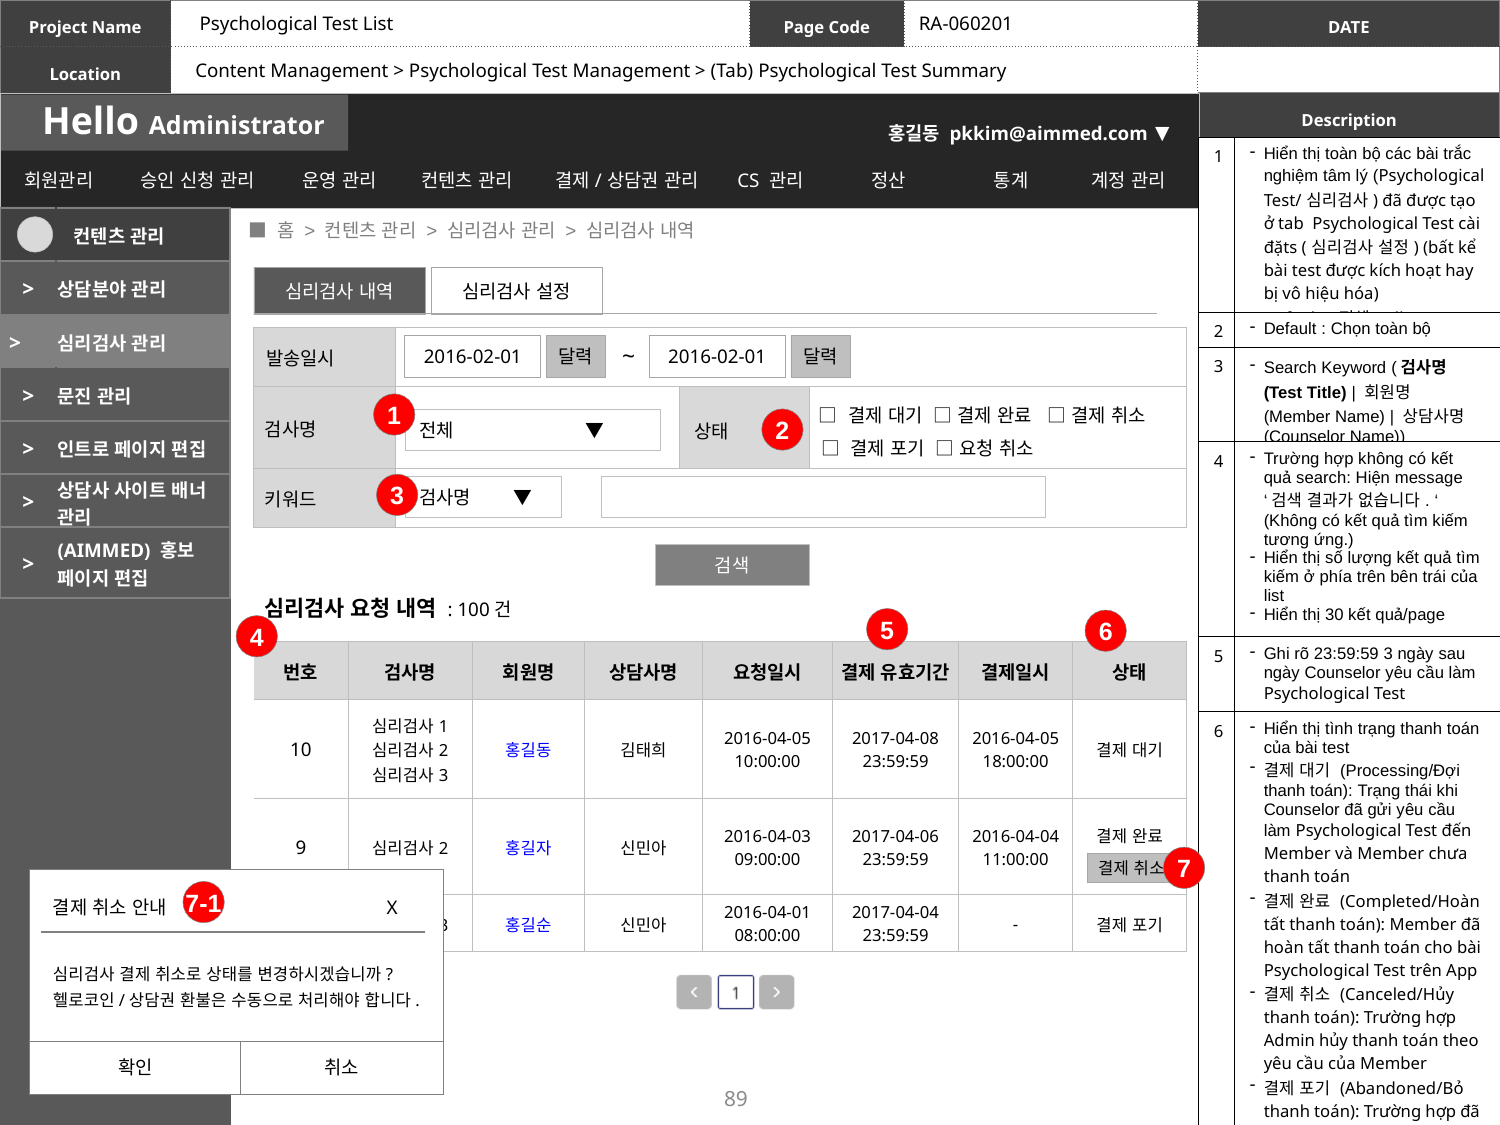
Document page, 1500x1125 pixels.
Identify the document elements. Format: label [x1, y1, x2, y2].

text_box [864, 606, 910, 652]
text_box [180, 51, 1021, 89]
text_box [184, 4, 408, 42]
table_cell [1235, 442, 1500, 636]
slide_number [561, 1069, 911, 1125]
table_cell [585, 700, 702, 798]
table_cell [57, 368, 229, 420]
table_header [254, 642, 348, 699]
table_cell [254, 387, 395, 468]
text_box [1085, 845, 1207, 891]
table_header [1, 209, 55, 260]
table_cell [1, 262, 55, 314]
text_box [371, 391, 662, 452]
picture [672, 968, 798, 1013]
table_cell [1, 528, 55, 597]
table_header [57, 209, 229, 260]
table_cell [959, 799, 1072, 894]
table_header [959, 642, 1072, 699]
table_cell [1199, 712, 1234, 1125]
table_cell [810, 387, 1186, 468]
table_cell [1073, 799, 1186, 894]
text_box [0, 203, 1154, 1125]
table_cell [349, 700, 472, 798]
table_cell [1, 315, 55, 367]
table_header [703, 642, 832, 699]
table_header [254, 328, 395, 386]
table_cell [473, 799, 584, 894]
table_cell [1235, 313, 1500, 347]
table_cell [349, 799, 472, 869]
table_cell [1, 422, 55, 473]
table_cell [57, 475, 229, 526]
table_cell [1235, 637, 1500, 711]
table_cell [1073, 895, 1186, 951]
table_cell [703, 895, 832, 951]
table_cell [585, 895, 702, 951]
table_cell [1199, 313, 1234, 347]
table_cell [959, 700, 1072, 798]
table_cell [57, 422, 229, 473]
table_cell [1, 368, 55, 420]
table_cell [585, 799, 702, 894]
table_header [349, 642, 472, 699]
table_cell [833, 700, 958, 798]
table_cell [1, 475, 55, 526]
table_cell [396, 469, 1186, 527]
table_cell [254, 799, 348, 869]
table_header [1235, 138, 1500, 312]
table_cell [57, 262, 229, 314]
table_cell [703, 700, 832, 798]
table_cell [1199, 348, 1234, 441]
table_cell [959, 895, 1072, 951]
table_cell [254, 469, 395, 527]
table_header [1073, 642, 1186, 699]
table_cell [473, 700, 584, 798]
table_cell [833, 799, 958, 894]
table_header [473, 642, 584, 699]
text_box [1082, 607, 1129, 654]
text_box [15, 214, 55, 255]
table_cell [1073, 700, 1186, 798]
table_header [833, 642, 958, 699]
text_box [252, 265, 1158, 316]
table_cell [1199, 442, 1234, 636]
table_cell [254, 700, 348, 798]
table_cell [57, 528, 229, 597]
table_cell [1199, 637, 1234, 711]
table_cell [703, 799, 832, 894]
text_box [599, 474, 1047, 520]
text_box [234, 586, 527, 660]
table_cell [396, 387, 679, 468]
table_cell [680, 387, 809, 468]
table_header [585, 642, 702, 699]
table_cell [1235, 348, 1500, 441]
text_box [404, 333, 851, 378]
table_header [1199, 138, 1234, 312]
table_cell [57, 315, 229, 367]
text_box [904, 4, 1029, 42]
table_cell [474, 895, 584, 951]
table_header [396, 328, 1186, 386]
table_cell [1235, 712, 1500, 1125]
text_box [759, 406, 806, 453]
text_box [653, 542, 811, 588]
text_box [374, 472, 564, 520]
table_cell [833, 895, 958, 951]
